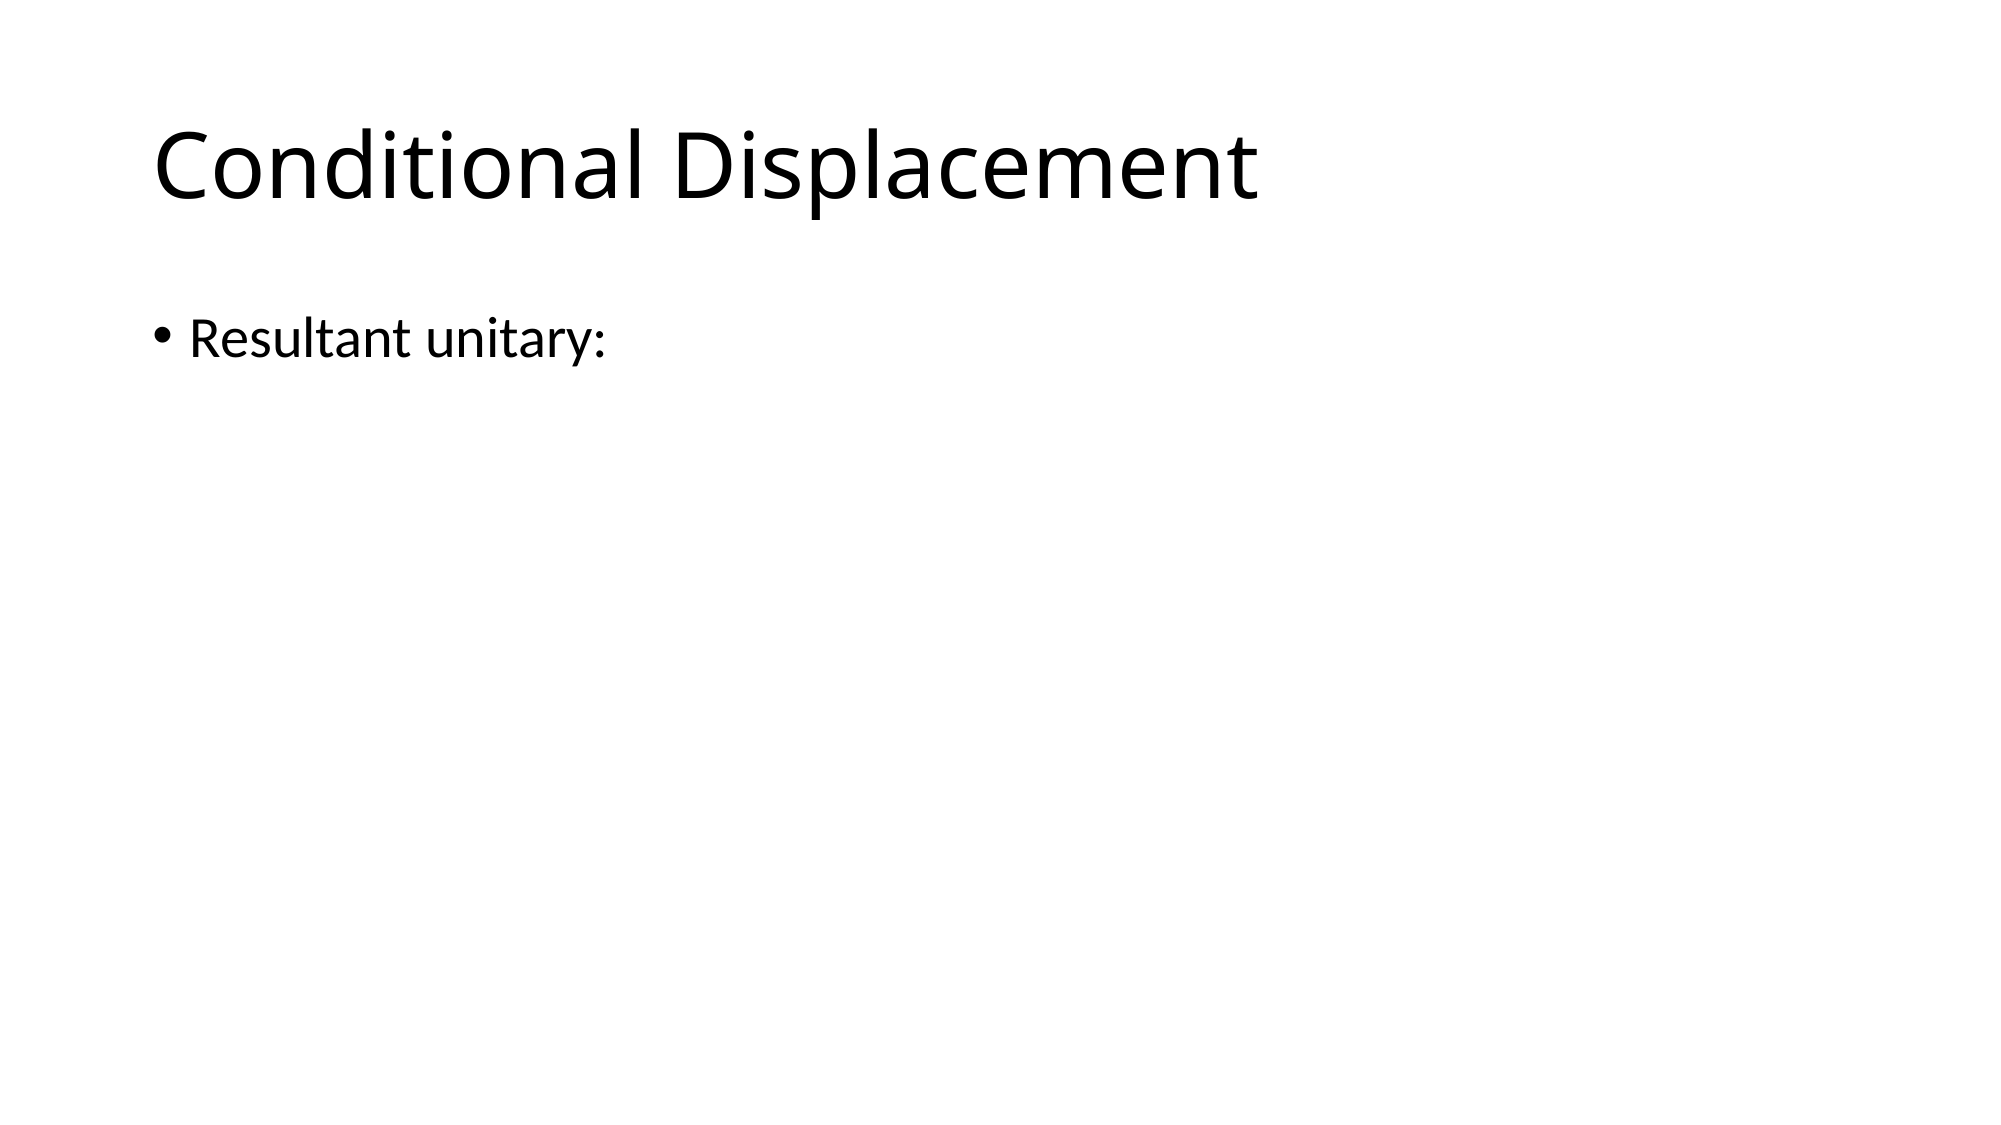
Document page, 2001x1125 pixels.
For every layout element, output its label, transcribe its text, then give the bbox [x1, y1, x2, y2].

title Conditional Displacement [137, 59, 1863, 278]
